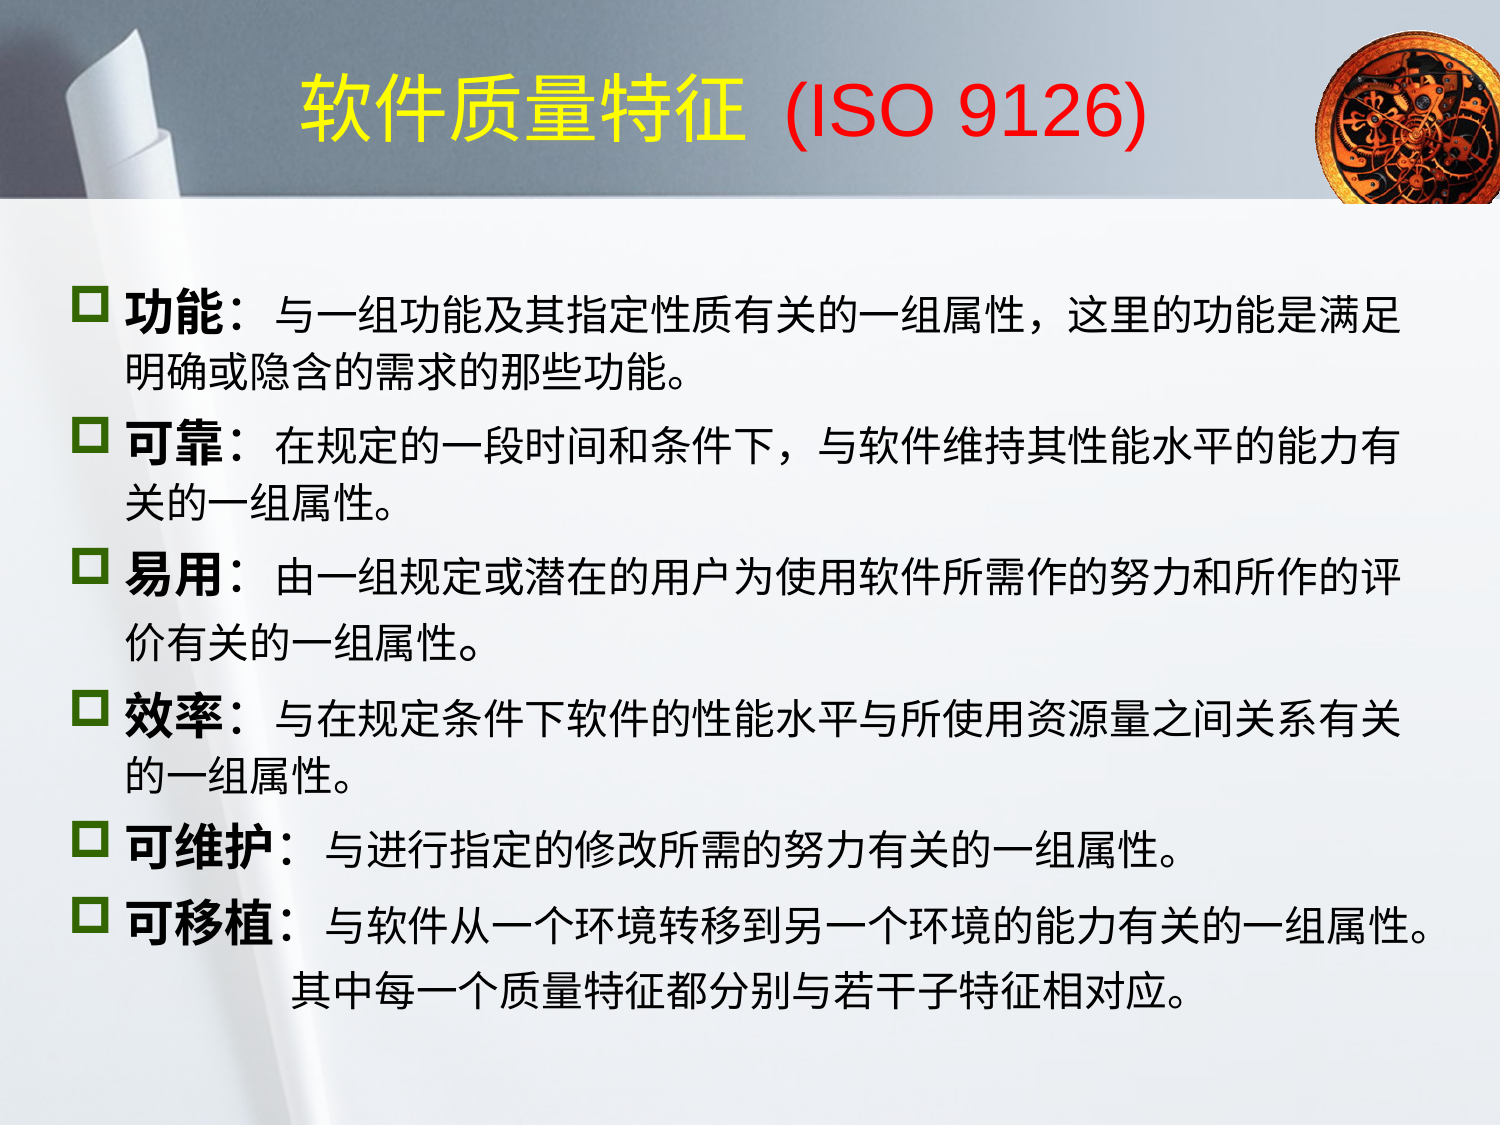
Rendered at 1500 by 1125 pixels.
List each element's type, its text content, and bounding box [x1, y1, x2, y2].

list 功能：与一组功能及其指定性质有关的一组属性，这里的功能是满足明确或隐含的需求的那些功能。 可靠：在规定的一段时间和条件下，与软件维持其性能水平的能力有关的一组属性。 易用：由一组规定或潜在的用户为使用软件所需作的努力和所作的评价有关的一组属性。 效率：与在规定条件下软件的性能水平与所使用资源量之间关系有关的一组属性。 可维护：与进行指定的修改所需的努力有关的一组属性。 可移植：与软件从一个环境转移到另一个环境的能力有关的一组属性。 其中每一个质量特征都分别与若干子特征相对应。 [53, 267, 1447, 1047]
title 软件质量特征 (ISO 9126) [206, 60, 1243, 153]
picture [0, 0, 1500, 204]
